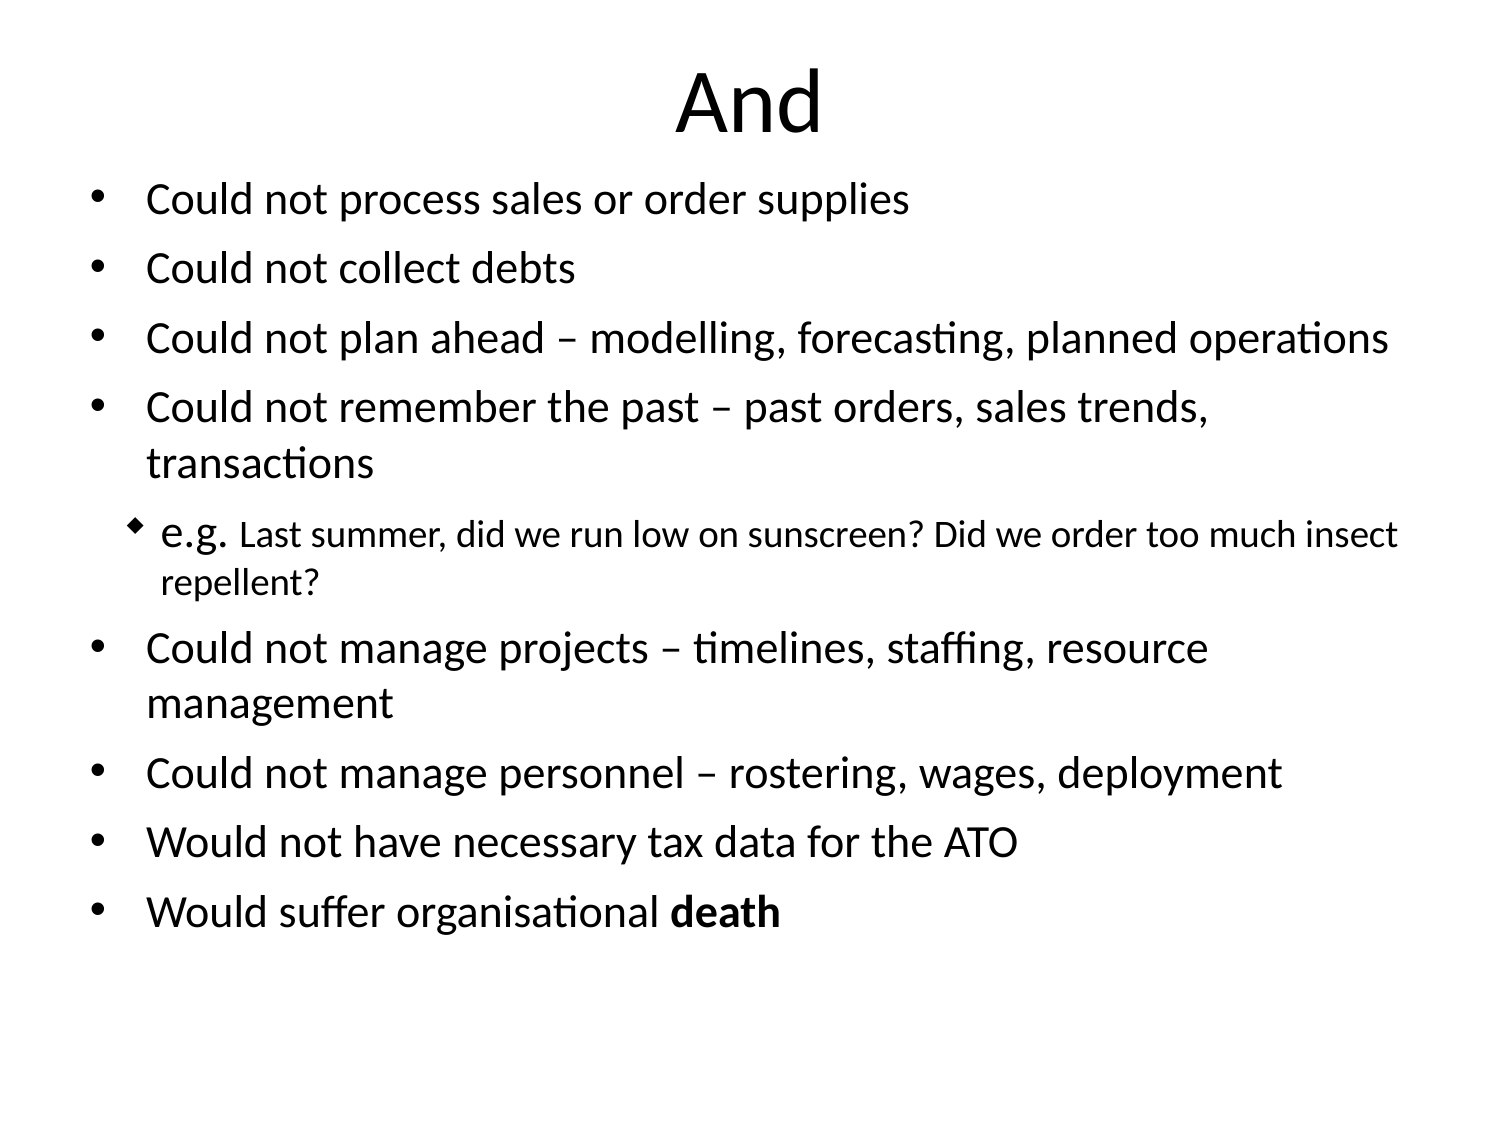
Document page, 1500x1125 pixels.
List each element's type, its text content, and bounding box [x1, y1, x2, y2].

text_box Could not process sales or order supplies Could not collect debts Could not plan ahead – modelling, forecasting, planned operations Could not remember the past – past orders, sales trends, transactions e.g. Last summer, did we run low on sunscreen? Did we order too much insect repellent? Could not manage projects – timelines, staffing, resource management Could not manage personnel – rostering, wages, deployment Would not have necessary tax data for the ATO Would suffer organisational death [75, 160, 1425, 946]
title And [75, 45, 1425, 148]
